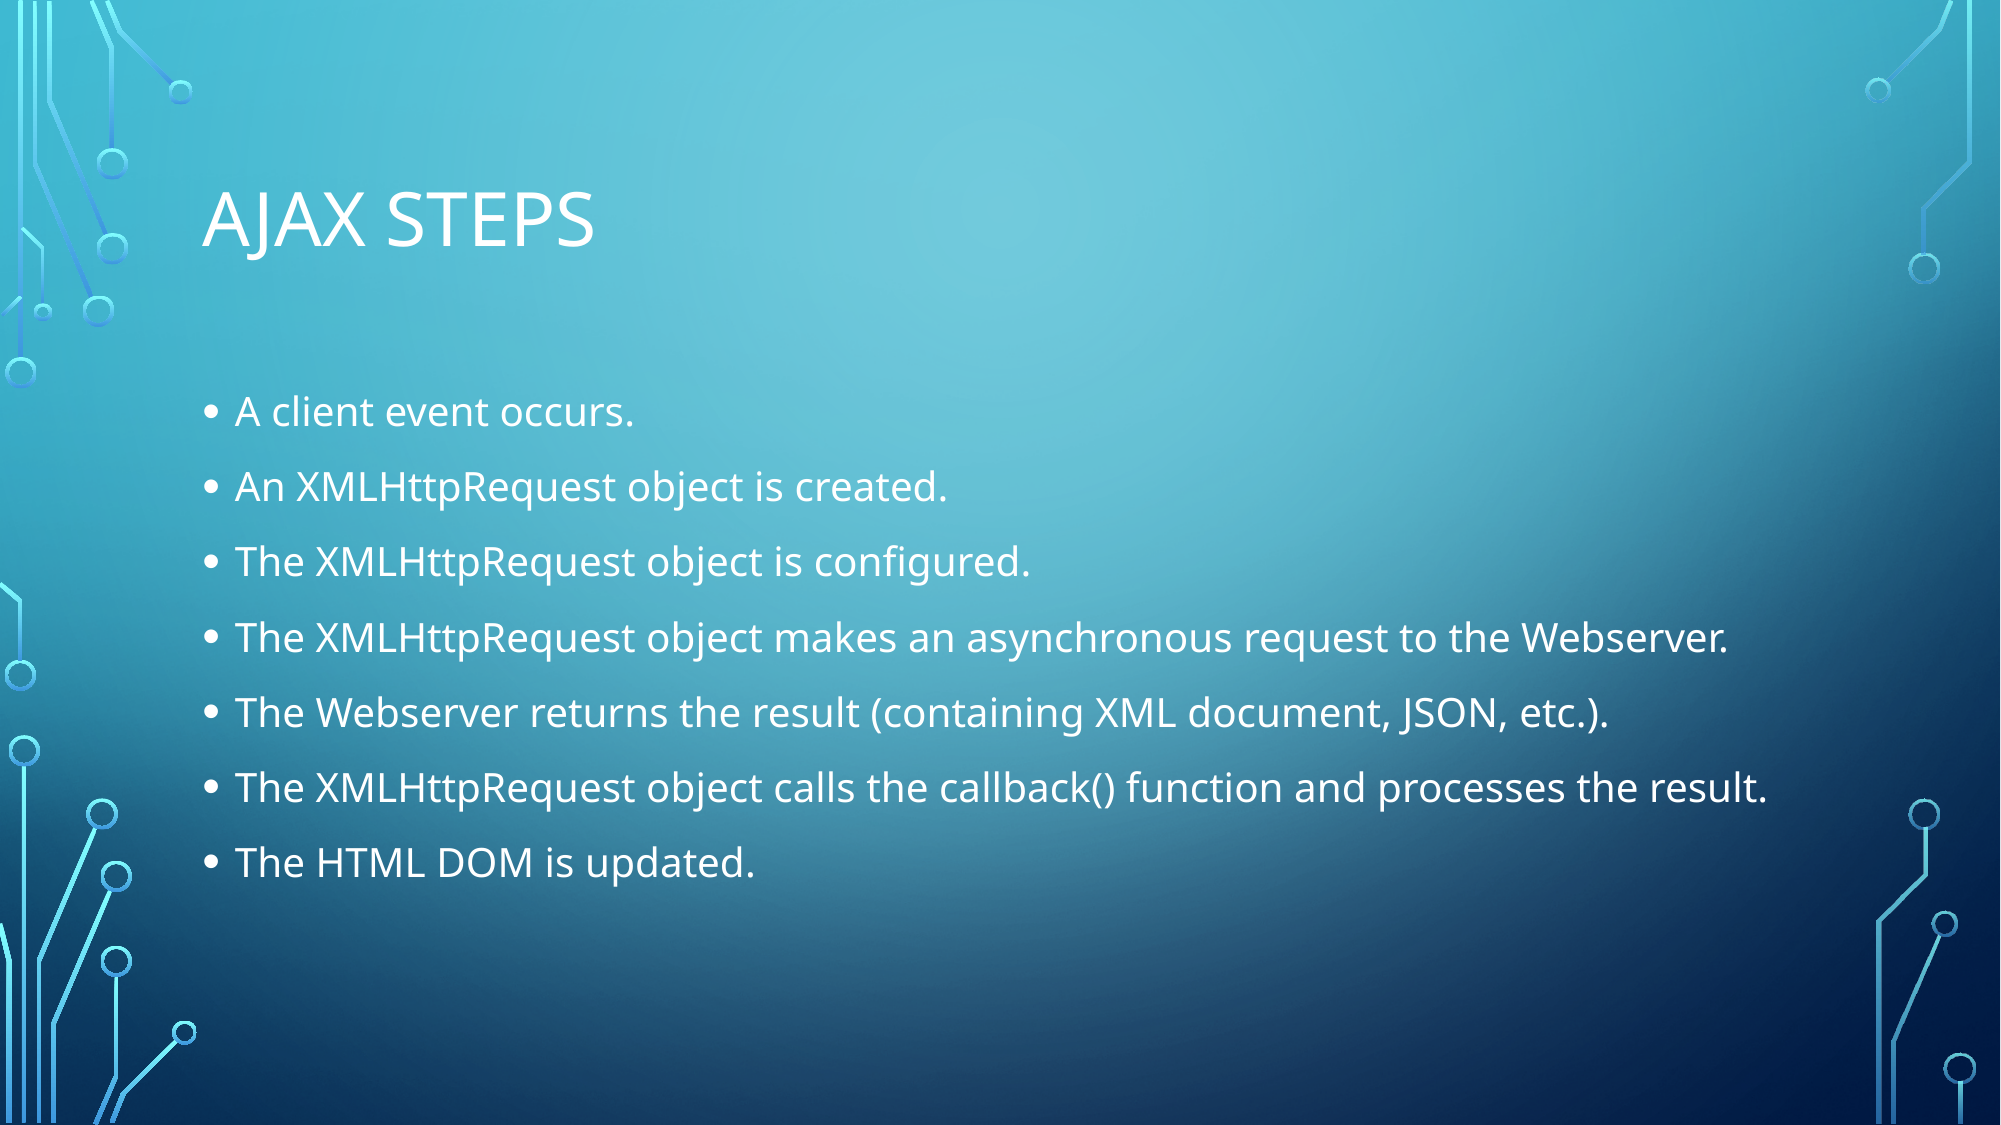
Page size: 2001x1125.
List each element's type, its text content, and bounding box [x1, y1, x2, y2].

title AJAX Steps [187, 101, 1813, 344]
list A client event occurs. An XMLHttpRequest object is created. The XMLHttpRequest object is configured. The XMLHttpRequest object makes an asynchronous request to the Webserver. The Webserver returns the result (containing XML document, JSON, etc.). The XMLHttpRequest object calls the callback() function and processes the result. The HTML DOM is updated. [187, 369, 1813, 950]
